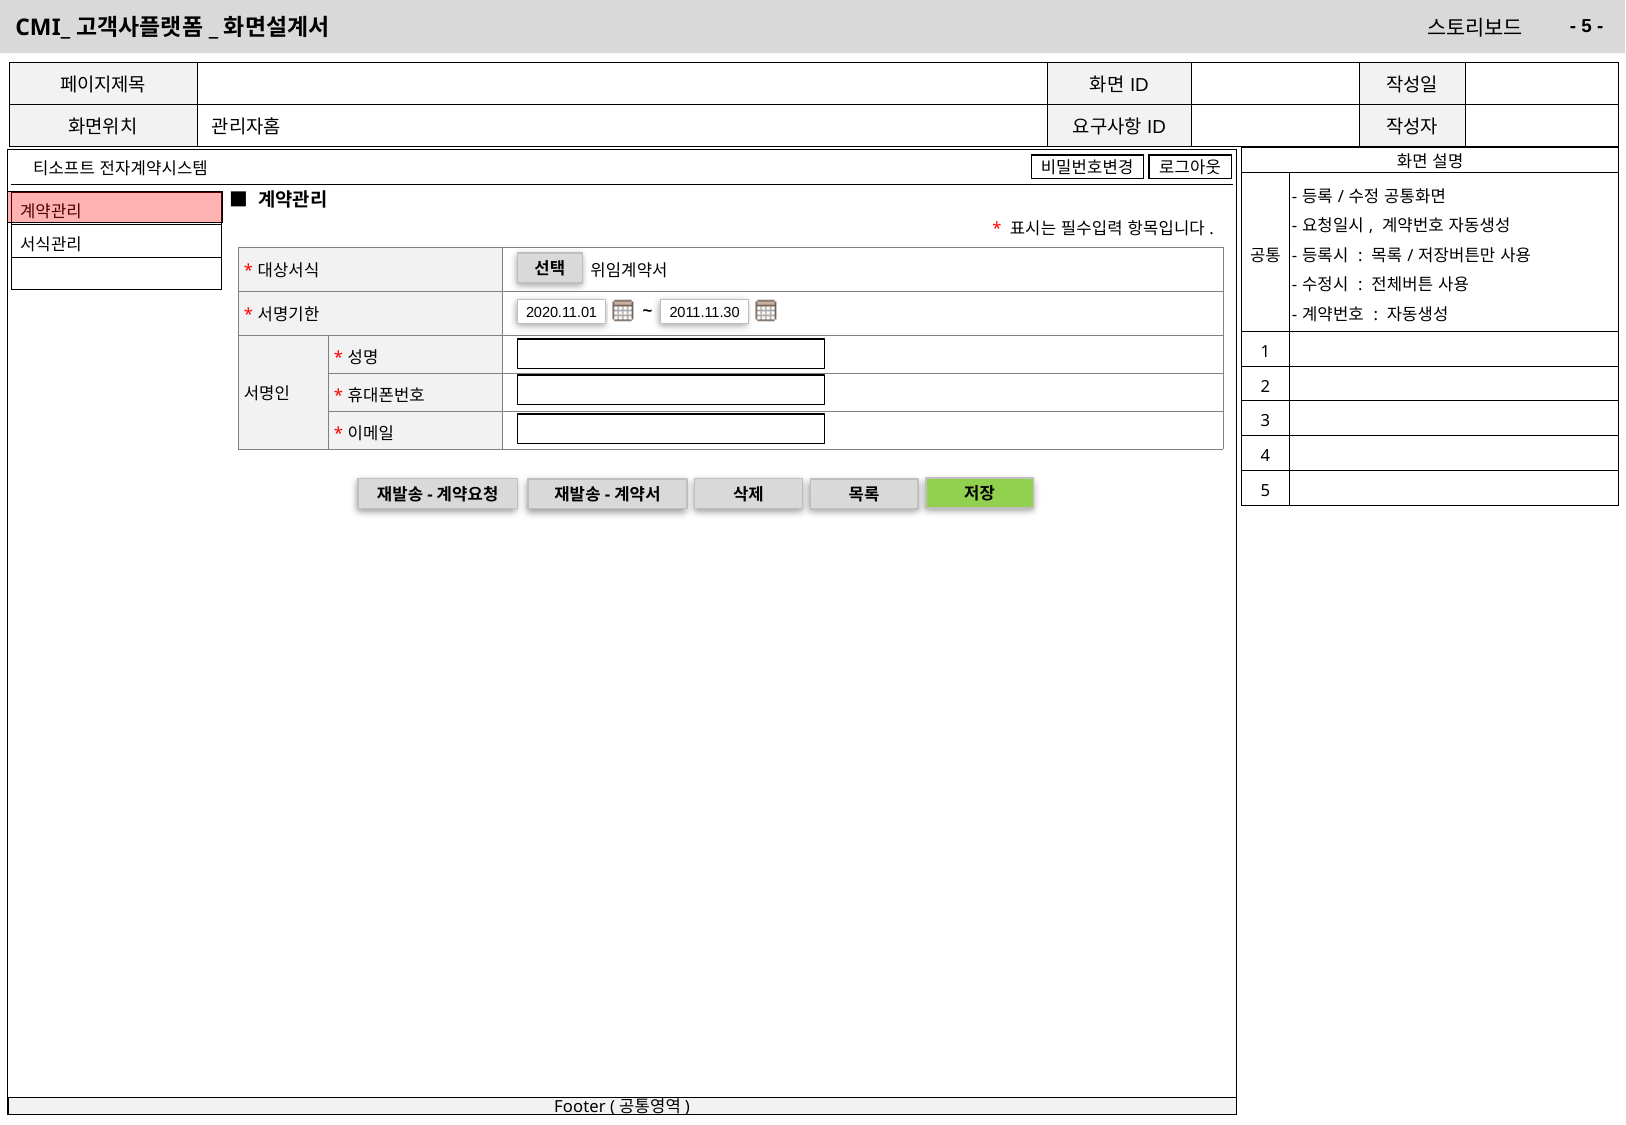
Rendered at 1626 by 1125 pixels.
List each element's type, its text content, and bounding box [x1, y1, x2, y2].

table_cell *이메일 [329, 412, 502, 449]
text_box [515, 337, 827, 371]
table_cell [1290, 367, 1618, 400]
table_cell *휴대폰번호 [329, 374, 502, 411]
table_header [1192, 63, 1359, 104]
table_cell [1192, 105, 1359, 146]
table_header [1466, 63, 1618, 104]
table_cell *서명기한 [239, 292, 502, 335]
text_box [516, 292, 784, 329]
table_cell [1290, 401, 1618, 435]
table_cell [503, 292, 515, 335]
table_cell 공통 [1242, 173, 1289, 331]
table_header 위임계약서 [503, 248, 1223, 291]
table_cell [503, 374, 1223, 411]
text_box 목록 [810, 478, 919, 510]
table_header 화면ID [1048, 63, 1191, 104]
table_cell *성명 [329, 336, 502, 373]
table_cell 요구사항ID [1048, 105, 1191, 146]
table_cell [784, 292, 1223, 335]
table_cell 서식관리 [12, 225, 221, 257]
text_box * 표시는 필수입력 항목입니다. [977, 211, 1229, 246]
table_header 작성일 [1360, 63, 1465, 104]
table_header *대상서식 [239, 248, 502, 291]
table_cell -등록/수정 공통화면 -요청일시, 계약번호 자동생성 -등록시 : 목록/저장버튼만 사용 -수정시 : 전체버튼 사용 -계약번호 : 자동생성 [1290, 173, 1618, 331]
table_cell 5 [1242, 471, 1289, 505]
table_cell [1466, 105, 1618, 146]
table_cell [503, 412, 1223, 449]
table_cell [1290, 471, 1618, 505]
text_box [515, 412, 827, 446]
text_box 저장 [925, 477, 1034, 509]
table_cell 4 [1242, 436, 1289, 470]
text_box [7, 191, 223, 223]
text_box 선택 [517, 252, 583, 284]
table_header 화면 설명 [1242, 148, 1618, 172]
table_cell 서명인 [239, 336, 328, 449]
table_cell 작성자 [1360, 105, 1465, 146]
text_box 삭제 [694, 478, 803, 509]
table_cell [12, 258, 221, 289]
text_box ■ 계약관리 [215, 180, 661, 218]
table_header [198, 63, 1047, 104]
table_cell 1 [1242, 332, 1289, 366]
table_cell 3 [1242, 401, 1289, 435]
table_cell [503, 336, 1223, 373]
table_cell [1290, 436, 1618, 470]
table_cell 2 [1242, 367, 1289, 400]
text_box 재발송-계약요청 [357, 478, 518, 509]
table_header 페이지제목 [10, 63, 197, 104]
table_cell 관리자홈 [198, 105, 1047, 146]
text_box [515, 373, 827, 407]
table_cell 화면위치 [10, 105, 197, 146]
text_box 재발송-계약서 [527, 478, 688, 509]
table_cell [1290, 332, 1618, 366]
